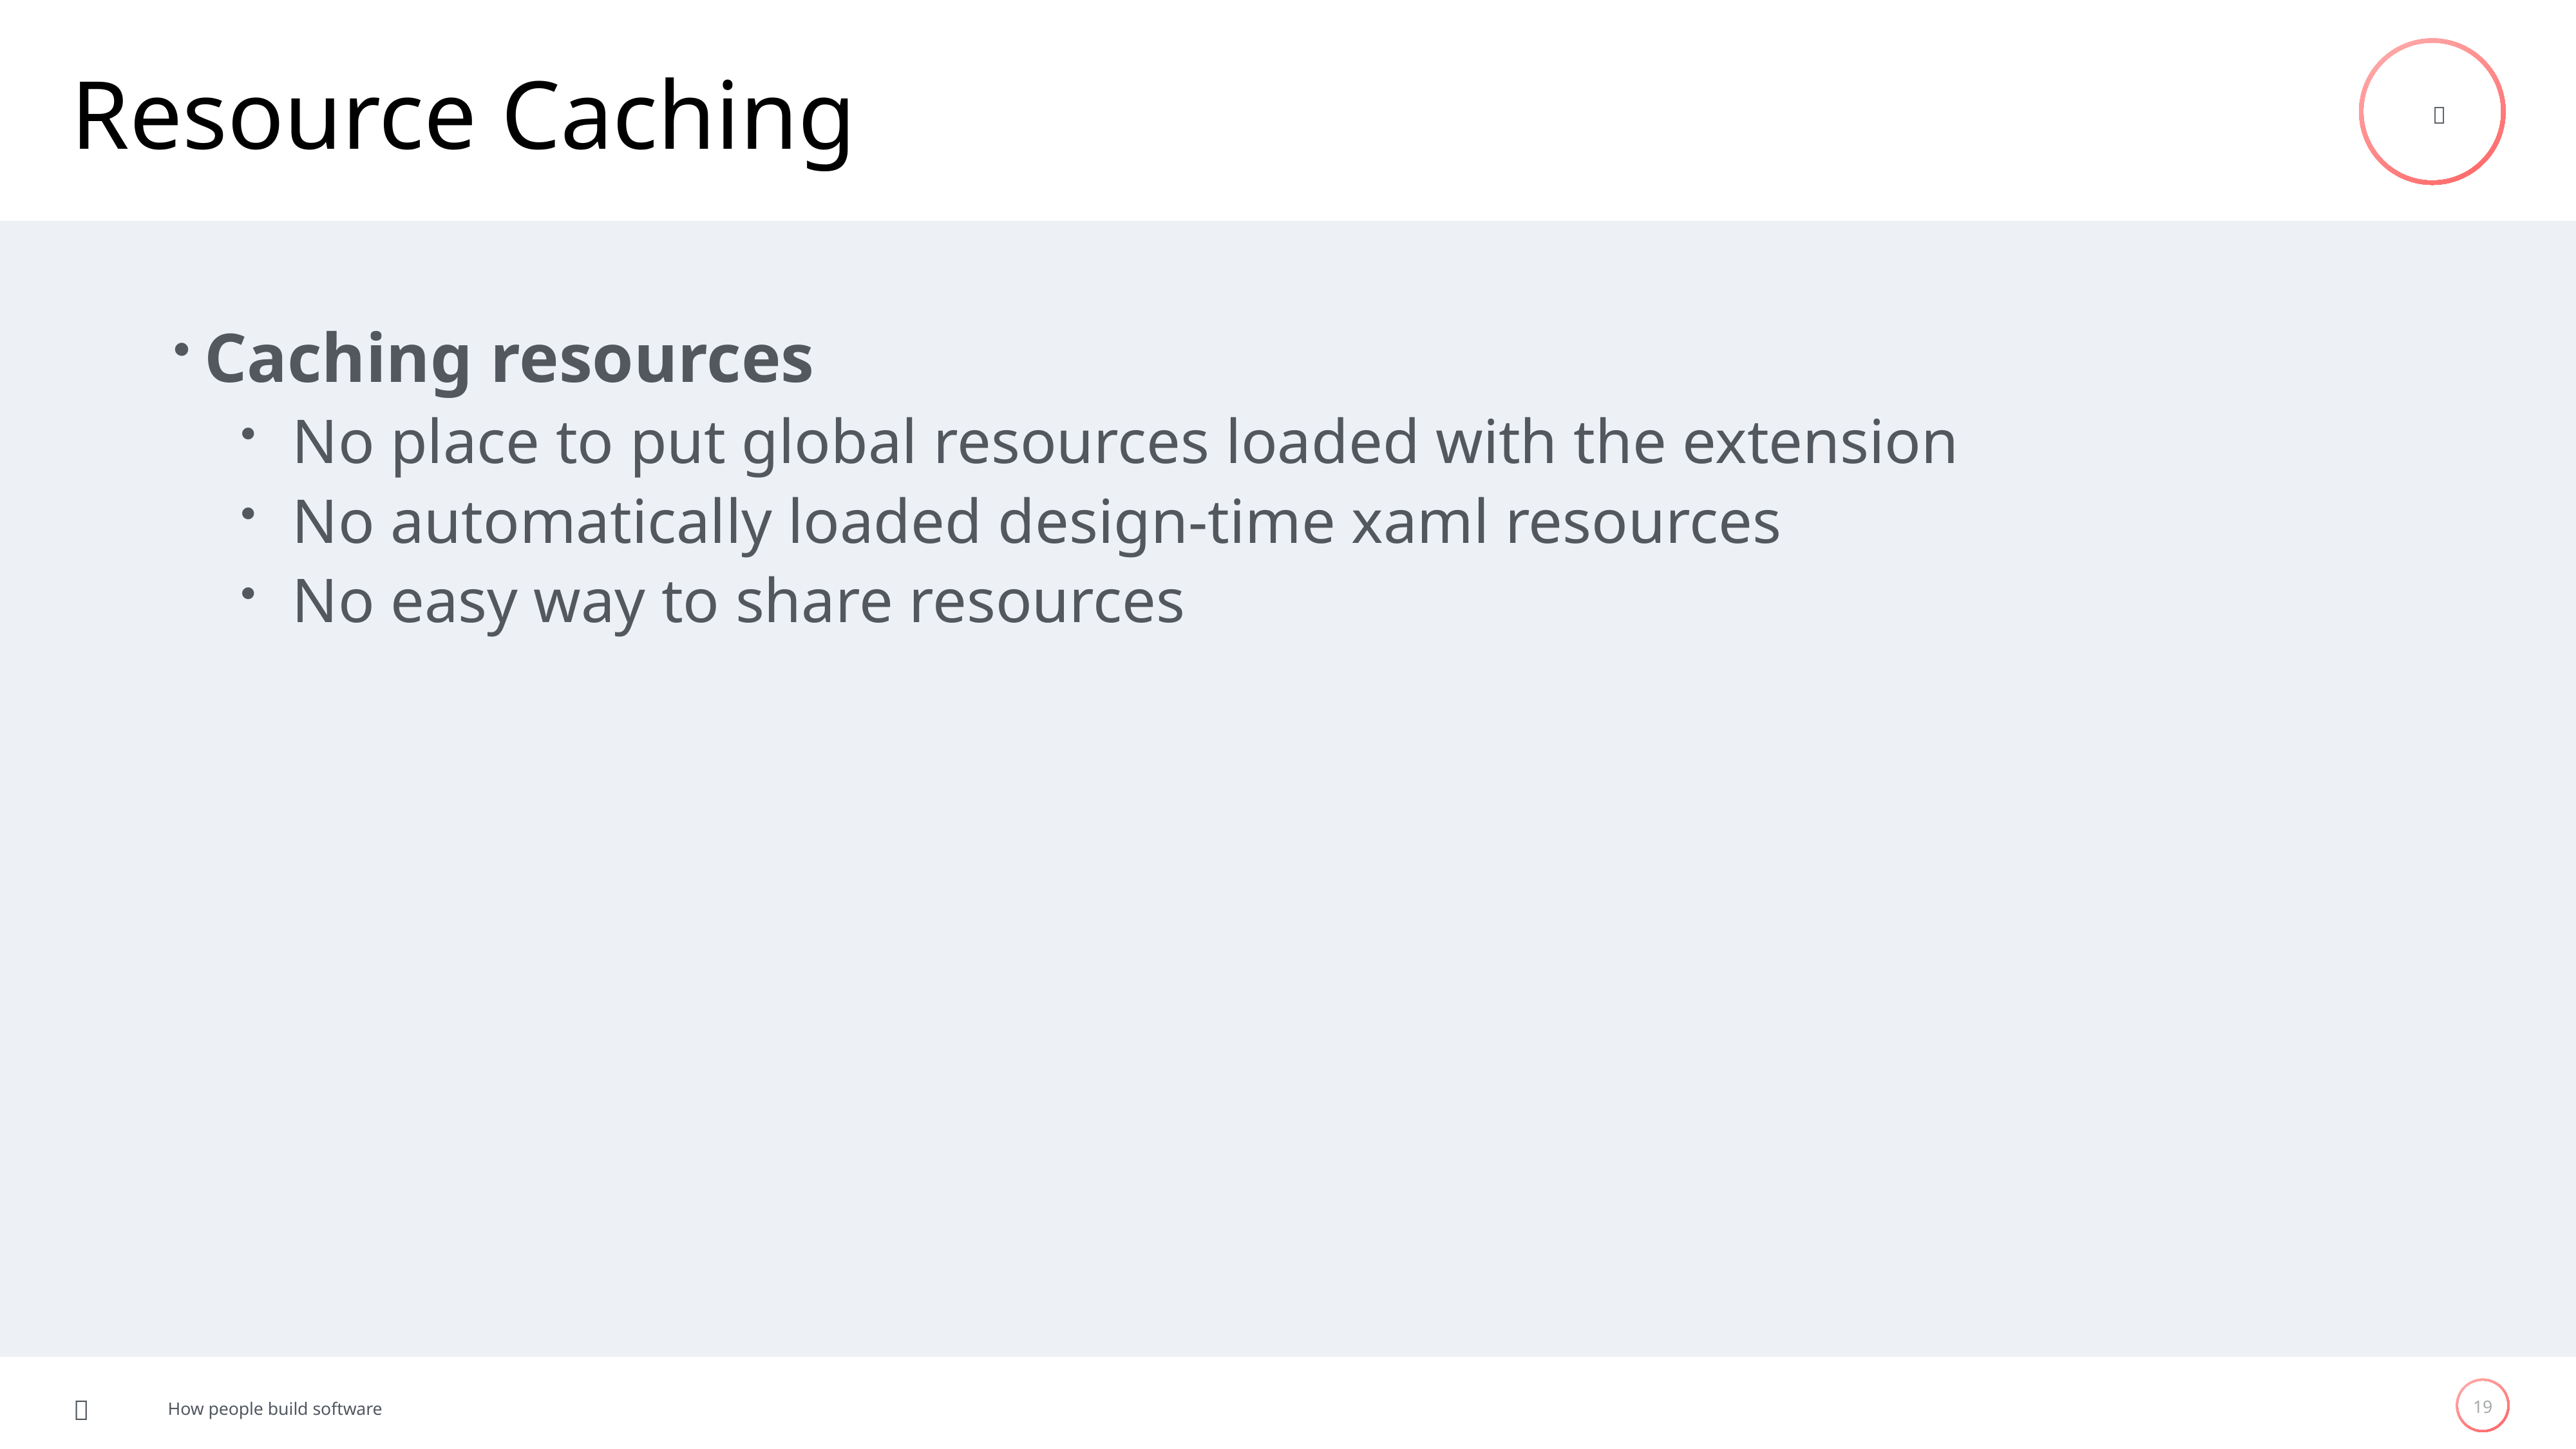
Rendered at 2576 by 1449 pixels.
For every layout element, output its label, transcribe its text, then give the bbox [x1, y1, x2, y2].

list Caching resources No place to put global resources loaded with the extension No automatically loaded design-time xaml resources No easy way to share resources [167, 301, 2388, 1275]
title Resource Caching [65, 49, 2286, 197]
slide_number 19 [2463, 1379, 2503, 1428]
